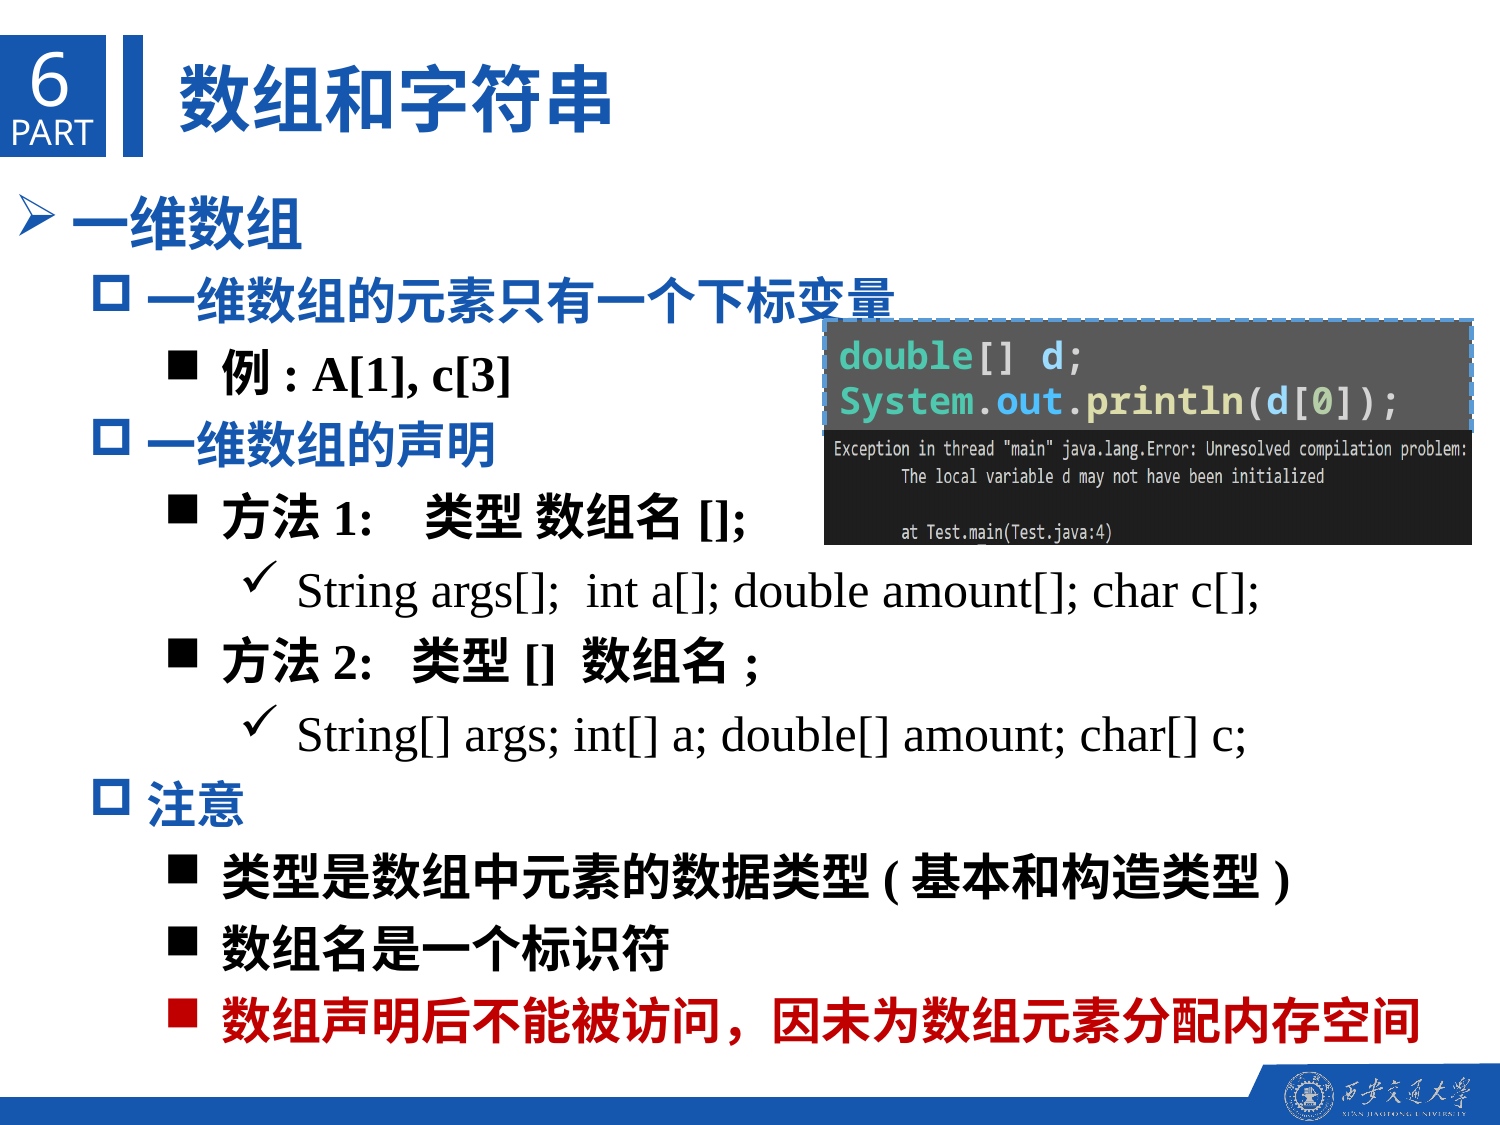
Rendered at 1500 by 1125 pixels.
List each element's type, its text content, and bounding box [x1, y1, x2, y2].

text_box PART [9, 109, 95, 153]
picture [824, 430, 1472, 545]
text_box 数组和字符串 [164, 45, 632, 149]
text_box double[] d; System.out.println(d[0]); [823, 319, 1473, 431]
text_box 6 [14, 23, 87, 129]
text_box 一维数组 一维数组的元素只有一个下标变量 例: A[1], c[3] 一维数组的声明 方法1: 类型 数组名[]; String args[]; int a[]; double amount[]; char c[]; 方法2: 类型[] 数组名; String[] args; int[] a; double[] amount; char[] c; 注意 类型是数组中元素的数据类型(基本和构造类型) 数组名是一个标识符 数组声明后不能被访问，因未为数组元素分配内存空间 [0, 166, 1500, 1125]
